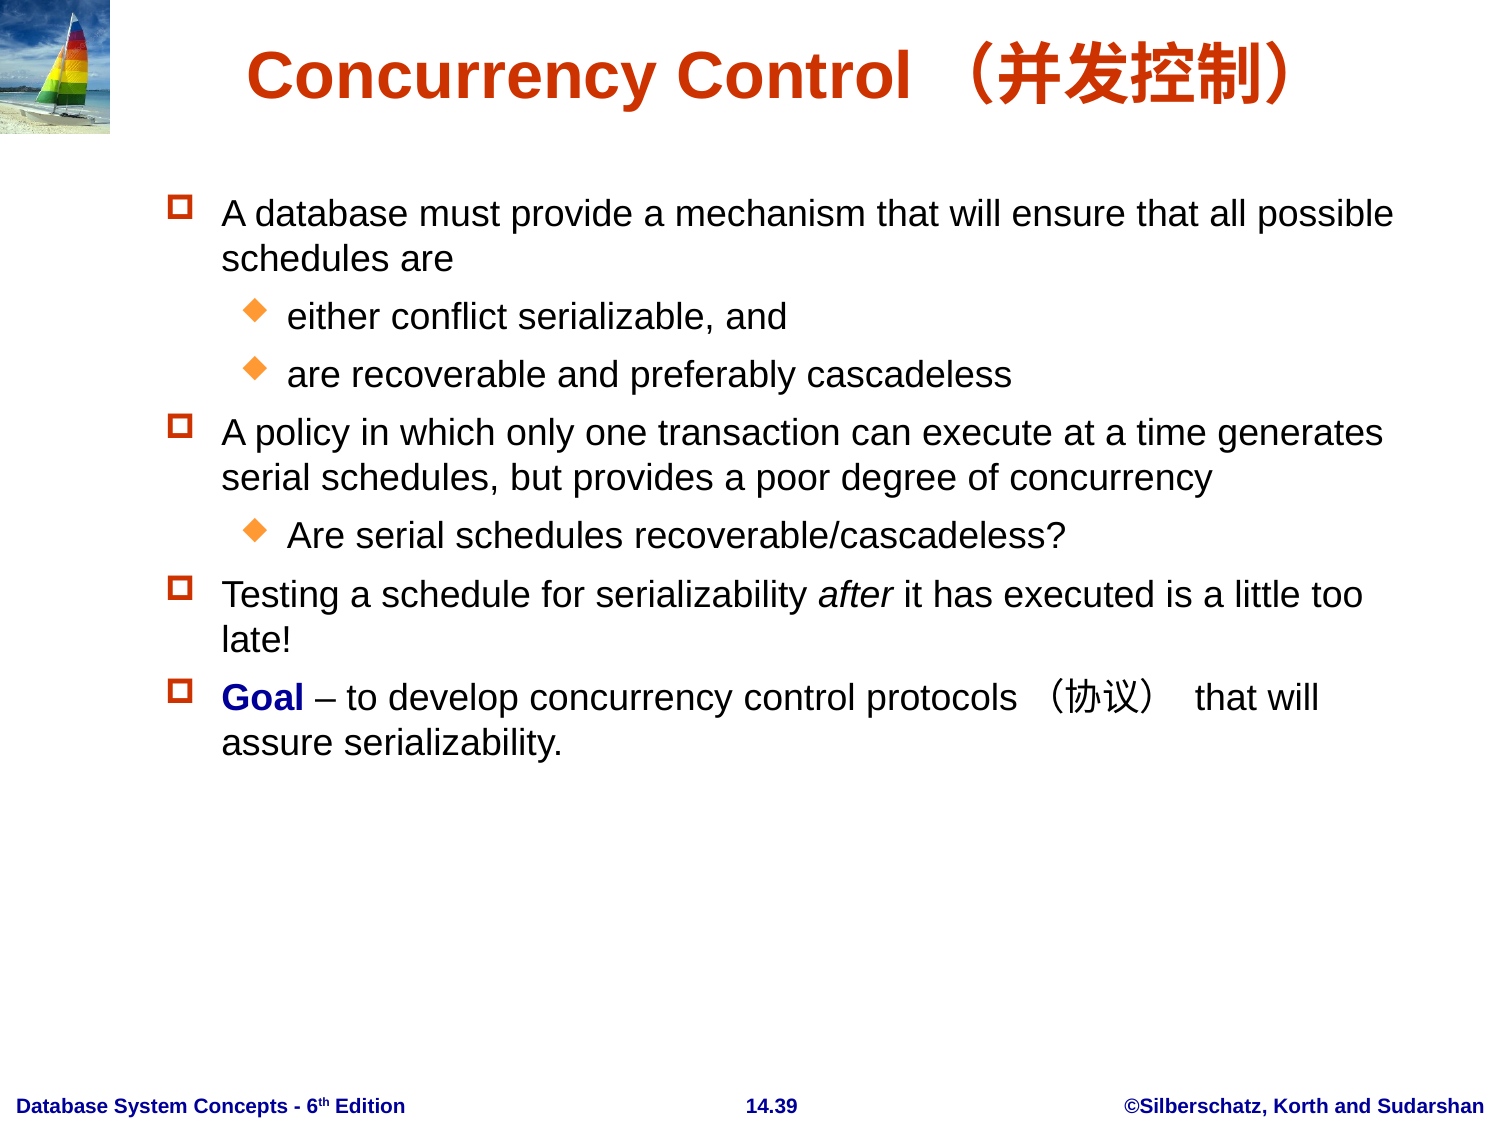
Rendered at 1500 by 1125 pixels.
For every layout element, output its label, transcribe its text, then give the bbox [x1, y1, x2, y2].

title Concurrency Control（并发控制） [125, 18, 1452, 120]
picture [0, 0, 110, 134]
list A database must provide a mechanism that will ensure that all possible schedules are either conflict serializable, and are recoverable and preferably cascadeless A policy in which only one transaction can execute at a time generates serial schedules, but provides a poor degree of concurrency Are serial schedules recoverable/cascadeless? Testing a schedule for serializability after it has executed is a little too late! Goal – to develop concurrency control protocols（协议） that will assure serializability. [150, 181, 1453, 983]
